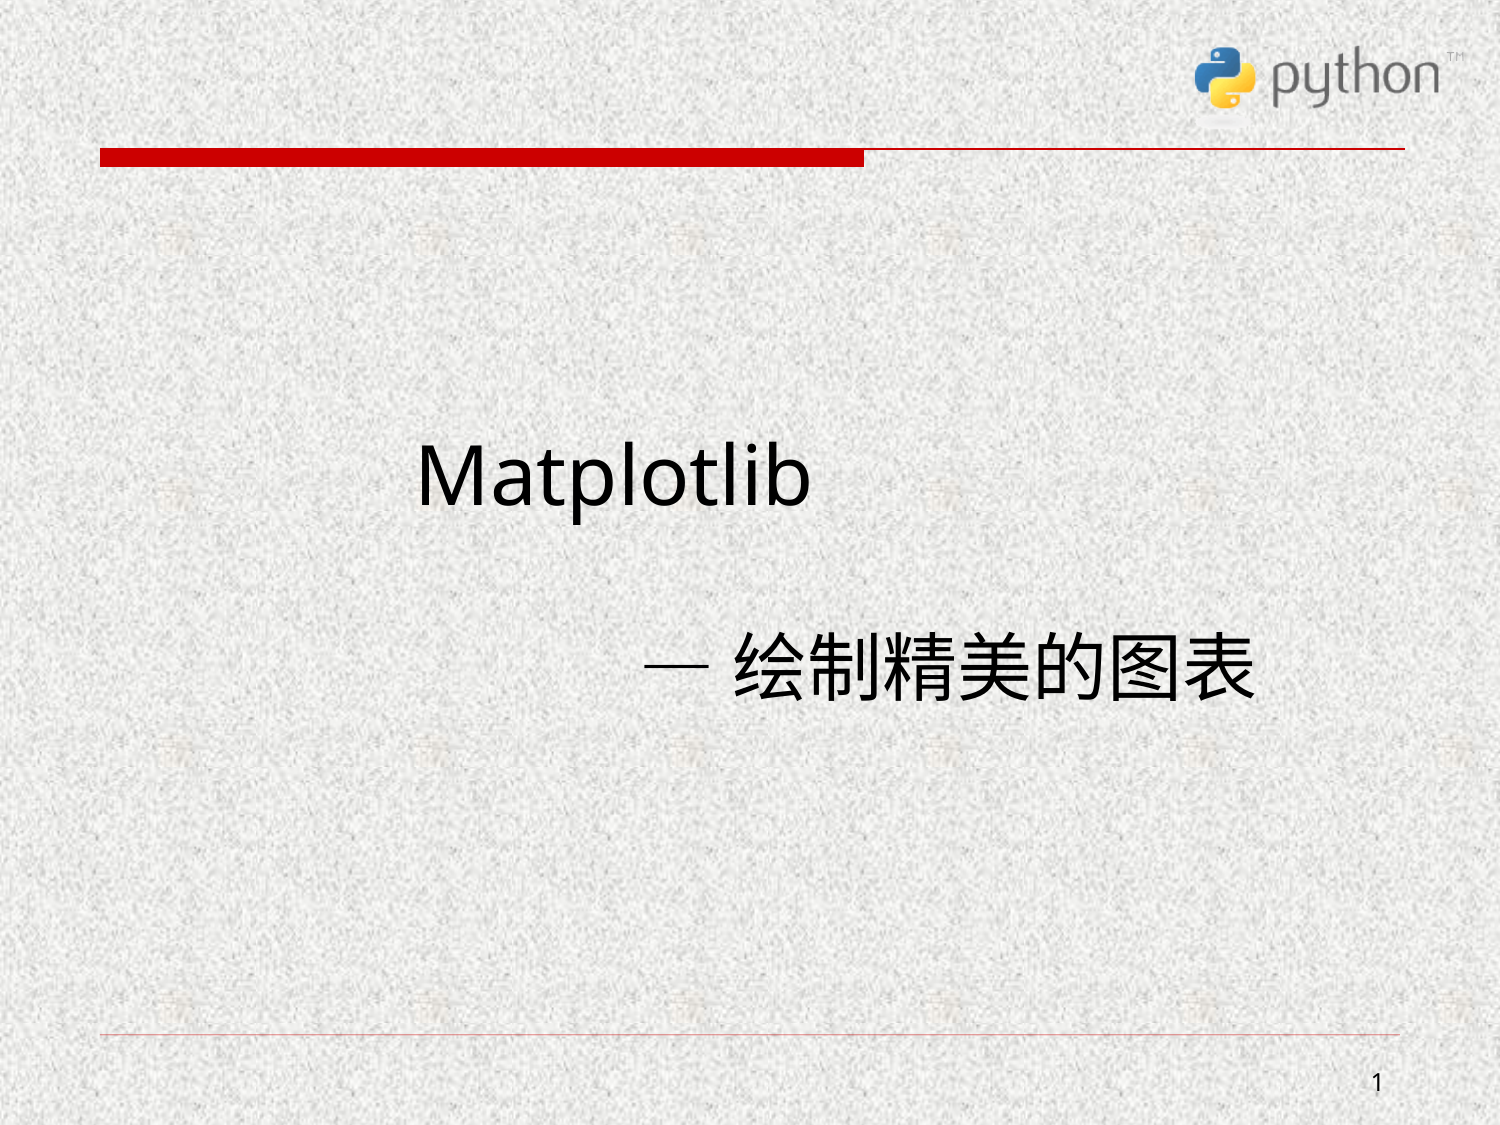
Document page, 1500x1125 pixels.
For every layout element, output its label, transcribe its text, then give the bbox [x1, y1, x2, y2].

picture [0, 0, 1500, 1125]
slide_number 1 [1074, 1058, 1401, 1103]
text_box Matplotlib [399, 375, 1127, 530]
text_box —绘制精美的图表 [624, 612, 1411, 742]
